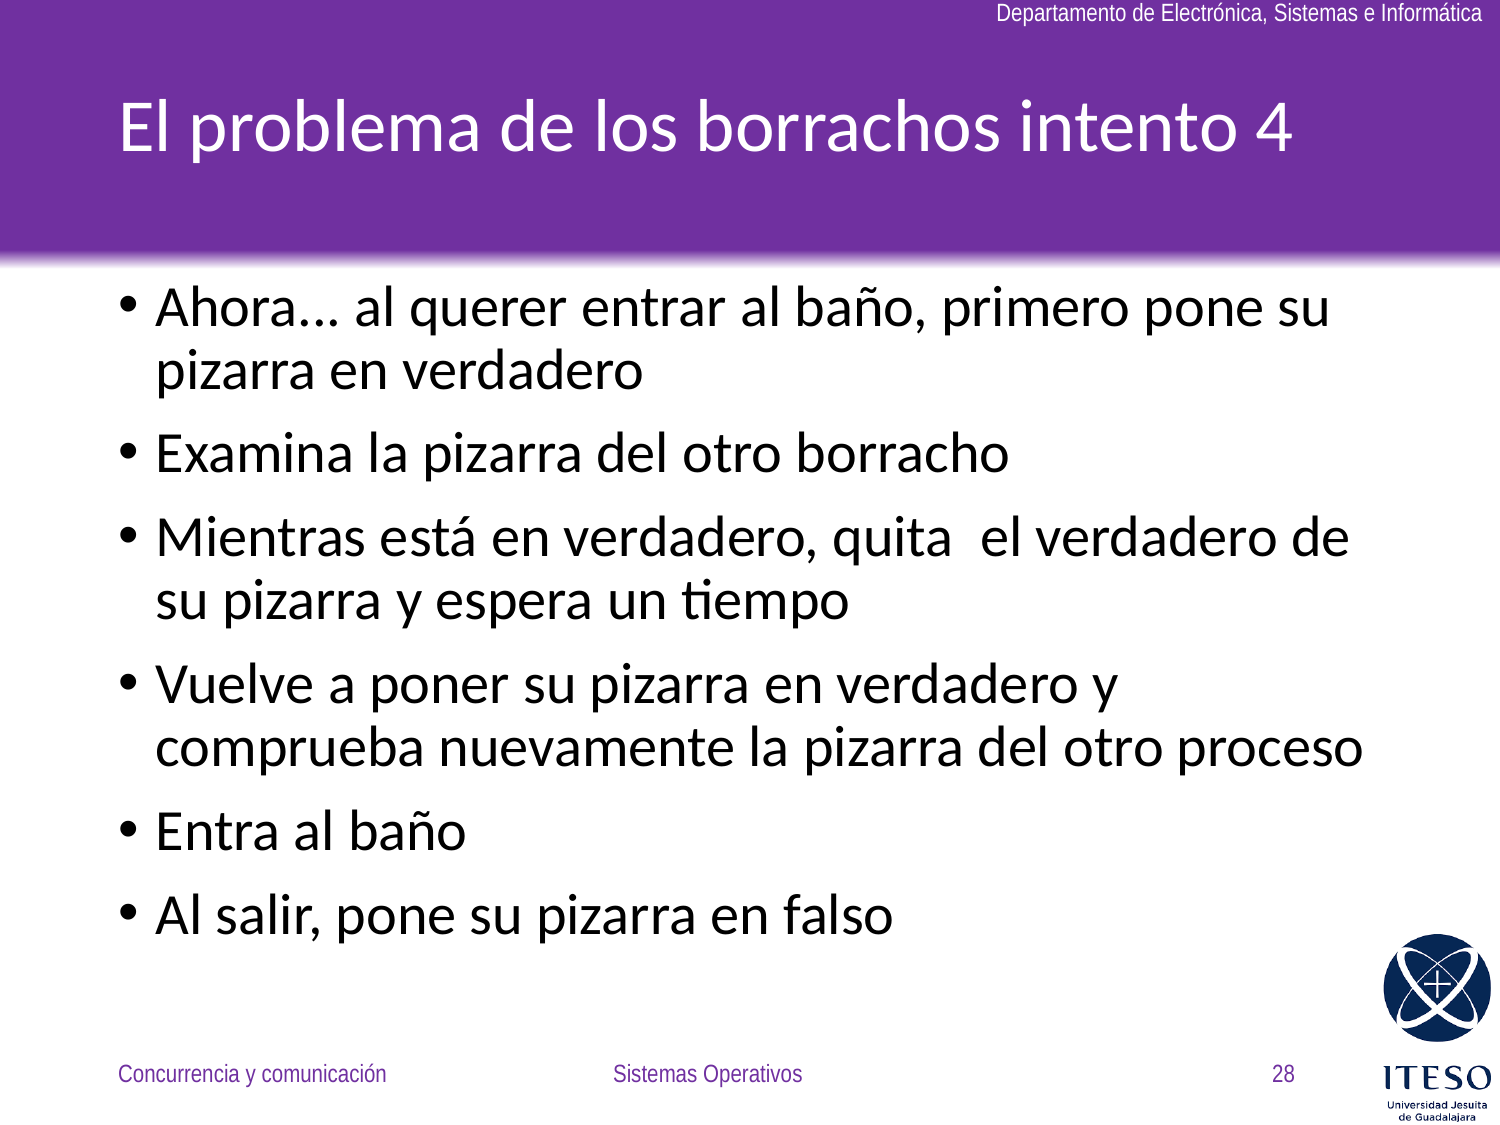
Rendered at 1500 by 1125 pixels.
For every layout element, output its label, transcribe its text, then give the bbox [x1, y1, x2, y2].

picture [1383, 934, 1491, 1122]
slide_number 28 [972, 1042, 1310, 1103]
list Ahora... al querer entrar al baño, primero pone su pizarra en verdadero Examina la pizarra del otro borracho Mientras está en verdadero, quita el verdadero de su pizarra y espera un tiempo Vuelve a poner su pizarra en verdadero y comprueba nuevamente la pizarra del otro proceso Entra al baño Al salir, pone su pizarra en falso [103, 268, 1397, 1014]
footer Sistemas Operativos [454, 1042, 962, 1103]
title El problema de los borrachos intento 4 [103, 23, 1397, 232]
slide_number Concurrencia y comunicación [103, 1042, 441, 1103]
